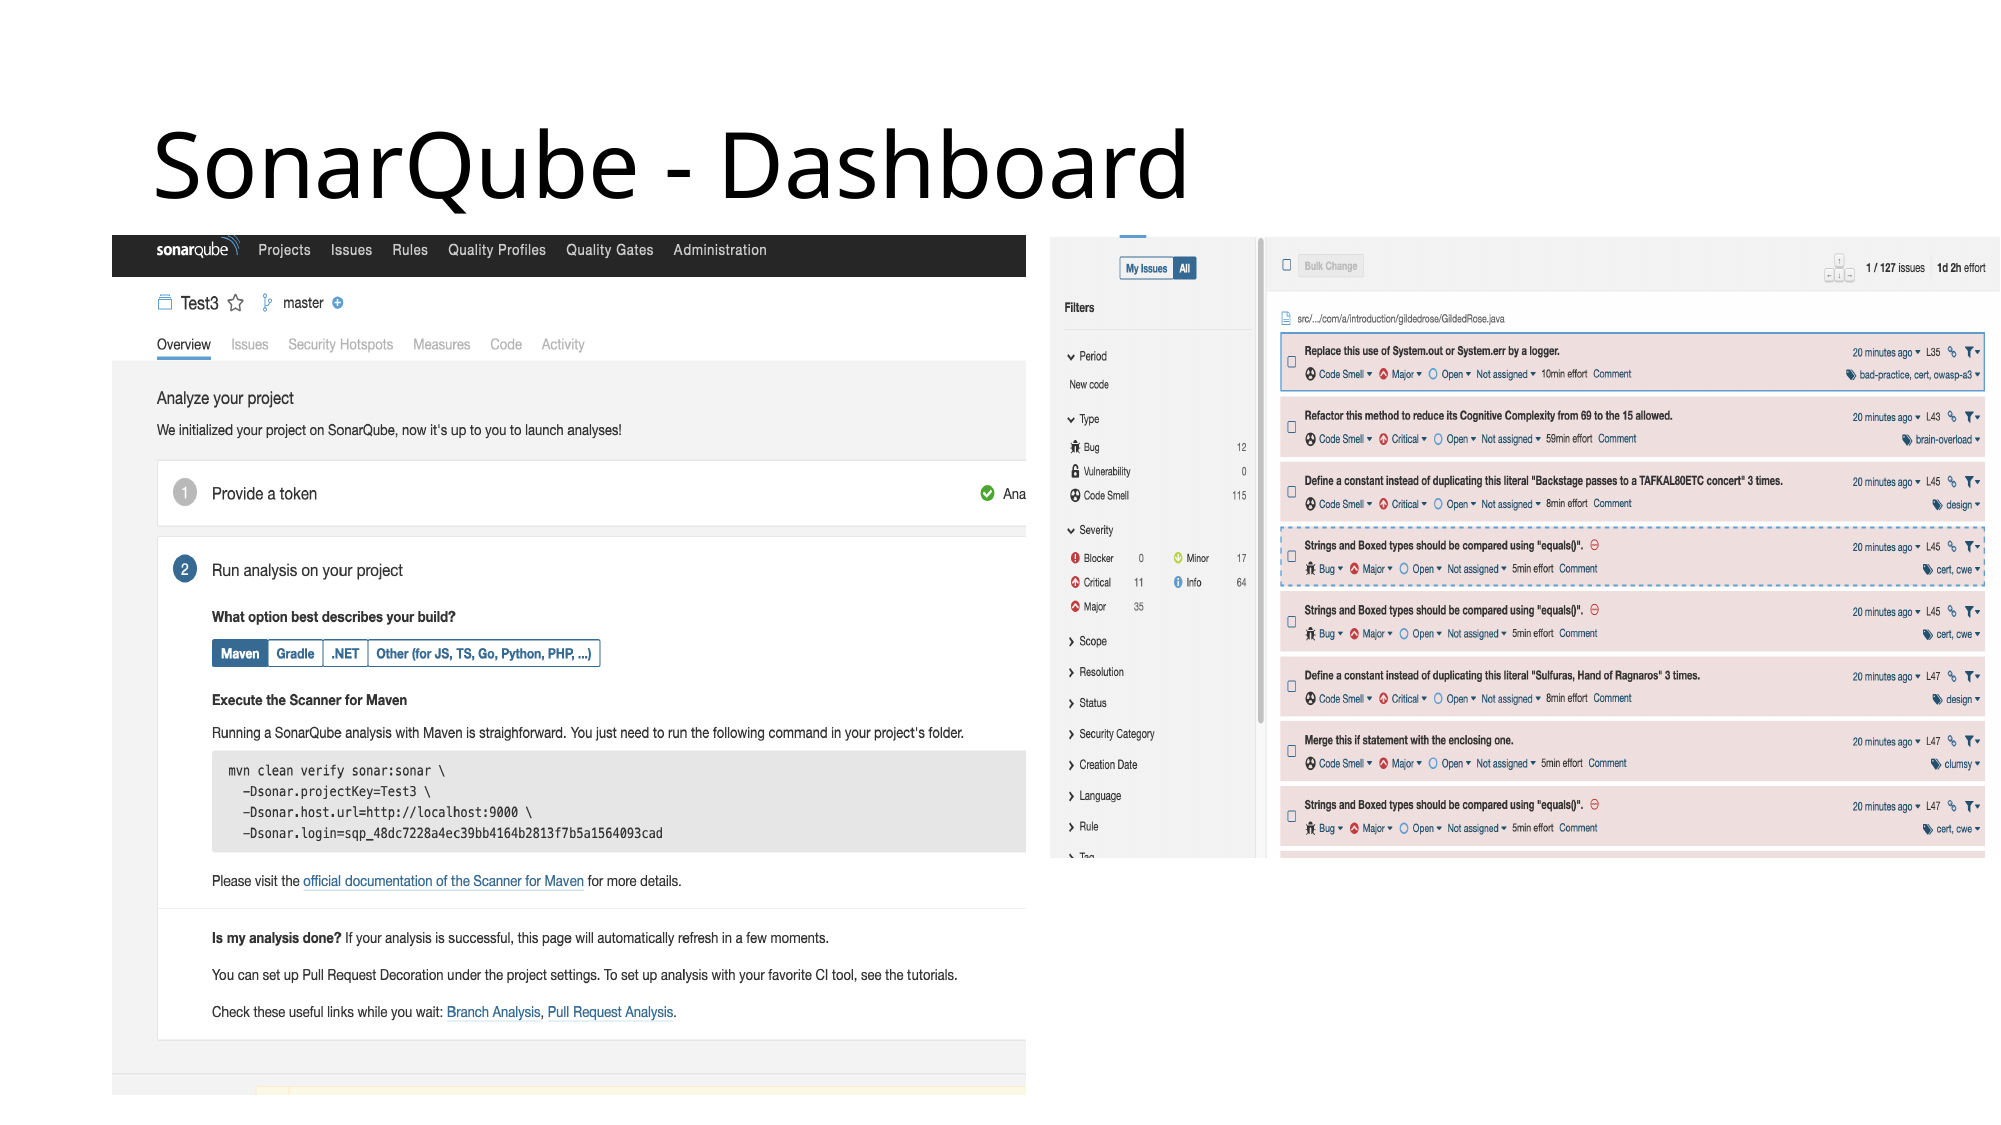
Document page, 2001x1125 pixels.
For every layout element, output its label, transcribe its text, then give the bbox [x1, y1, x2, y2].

title SonarQube - Dashboard [137, 59, 1863, 278]
picture [112, 235, 1026, 1095]
picture [1050, 235, 2000, 858]
